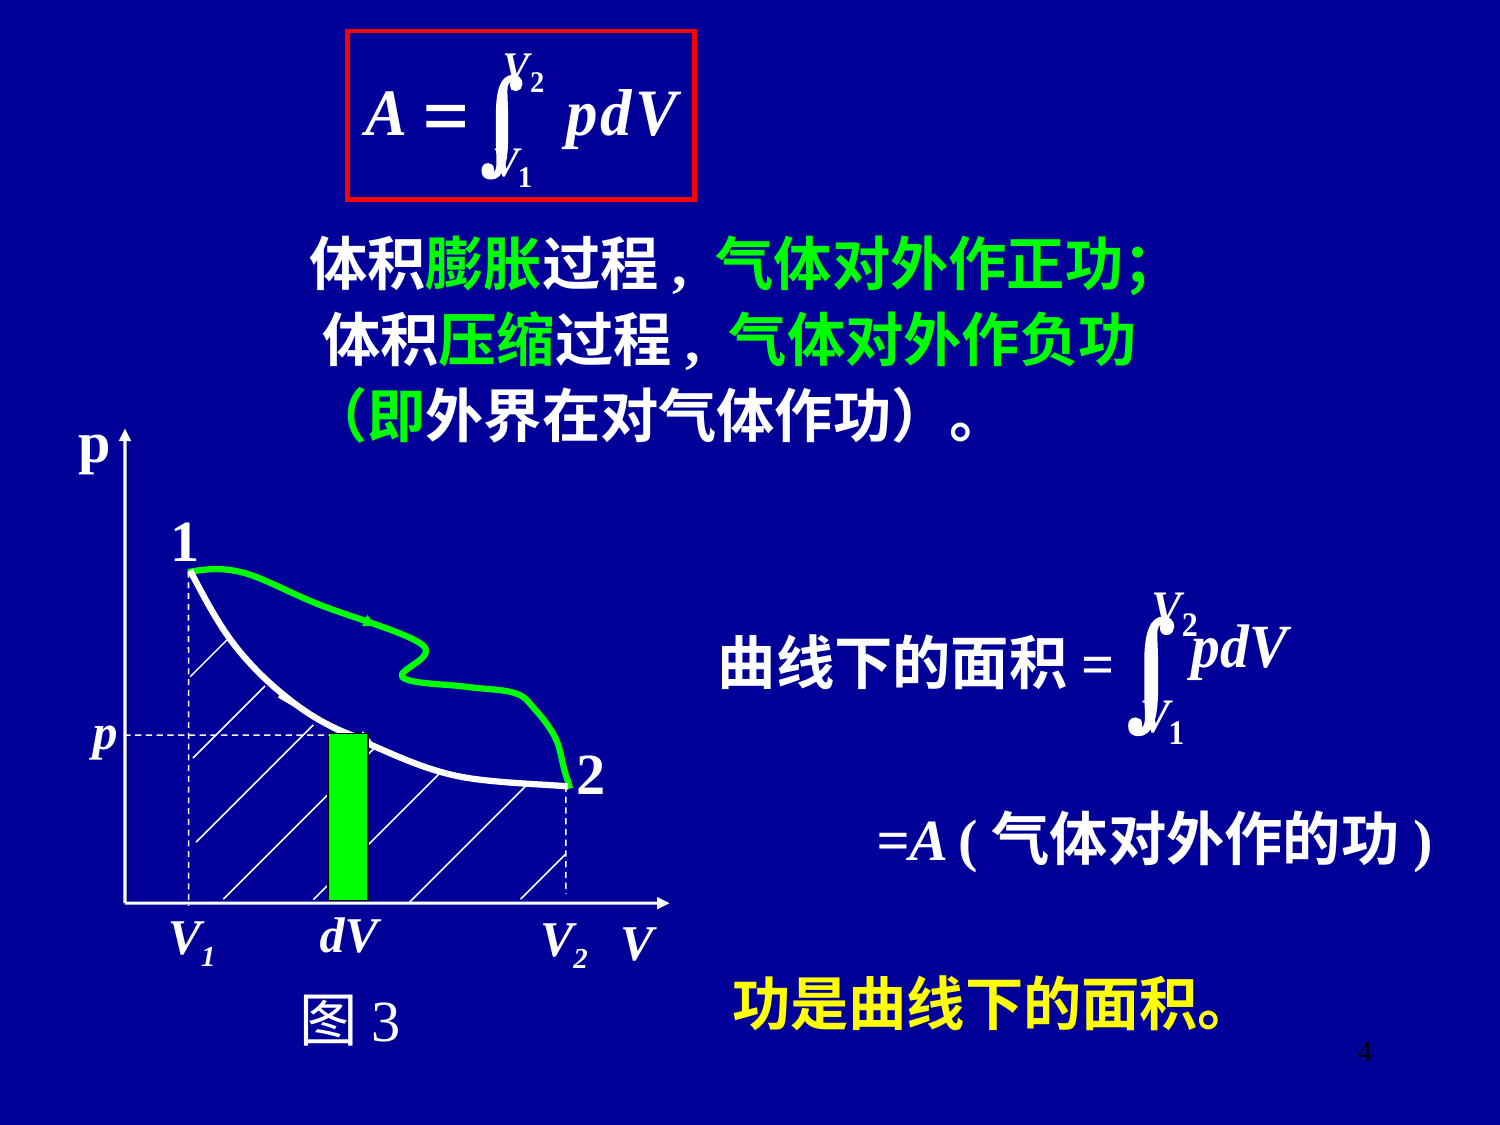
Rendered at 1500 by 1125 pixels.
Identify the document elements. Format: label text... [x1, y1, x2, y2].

text_box 曲线下的面积= [703, 618, 1099, 704]
text_box =A [861, 794, 943, 880]
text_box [1104, 568, 1260, 762]
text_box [64, 396, 690, 1062]
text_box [77, 691, 419, 971]
slide_number 4 [1074, 1045, 1388, 1101]
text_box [189, 637, 566, 903]
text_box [349, 32, 932, 198]
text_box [1264, 610, 1305, 695]
text_box 功是曲线下的面积。 [717, 959, 1406, 1045]
text_box (气体对外作的功) [943, 794, 1456, 880]
text_box 体积膨胀过程, 气体对外作正功； 体积压缩过程, 气体对外作负功 （即外界在对气体作功）。 [240, 220, 1312, 457]
